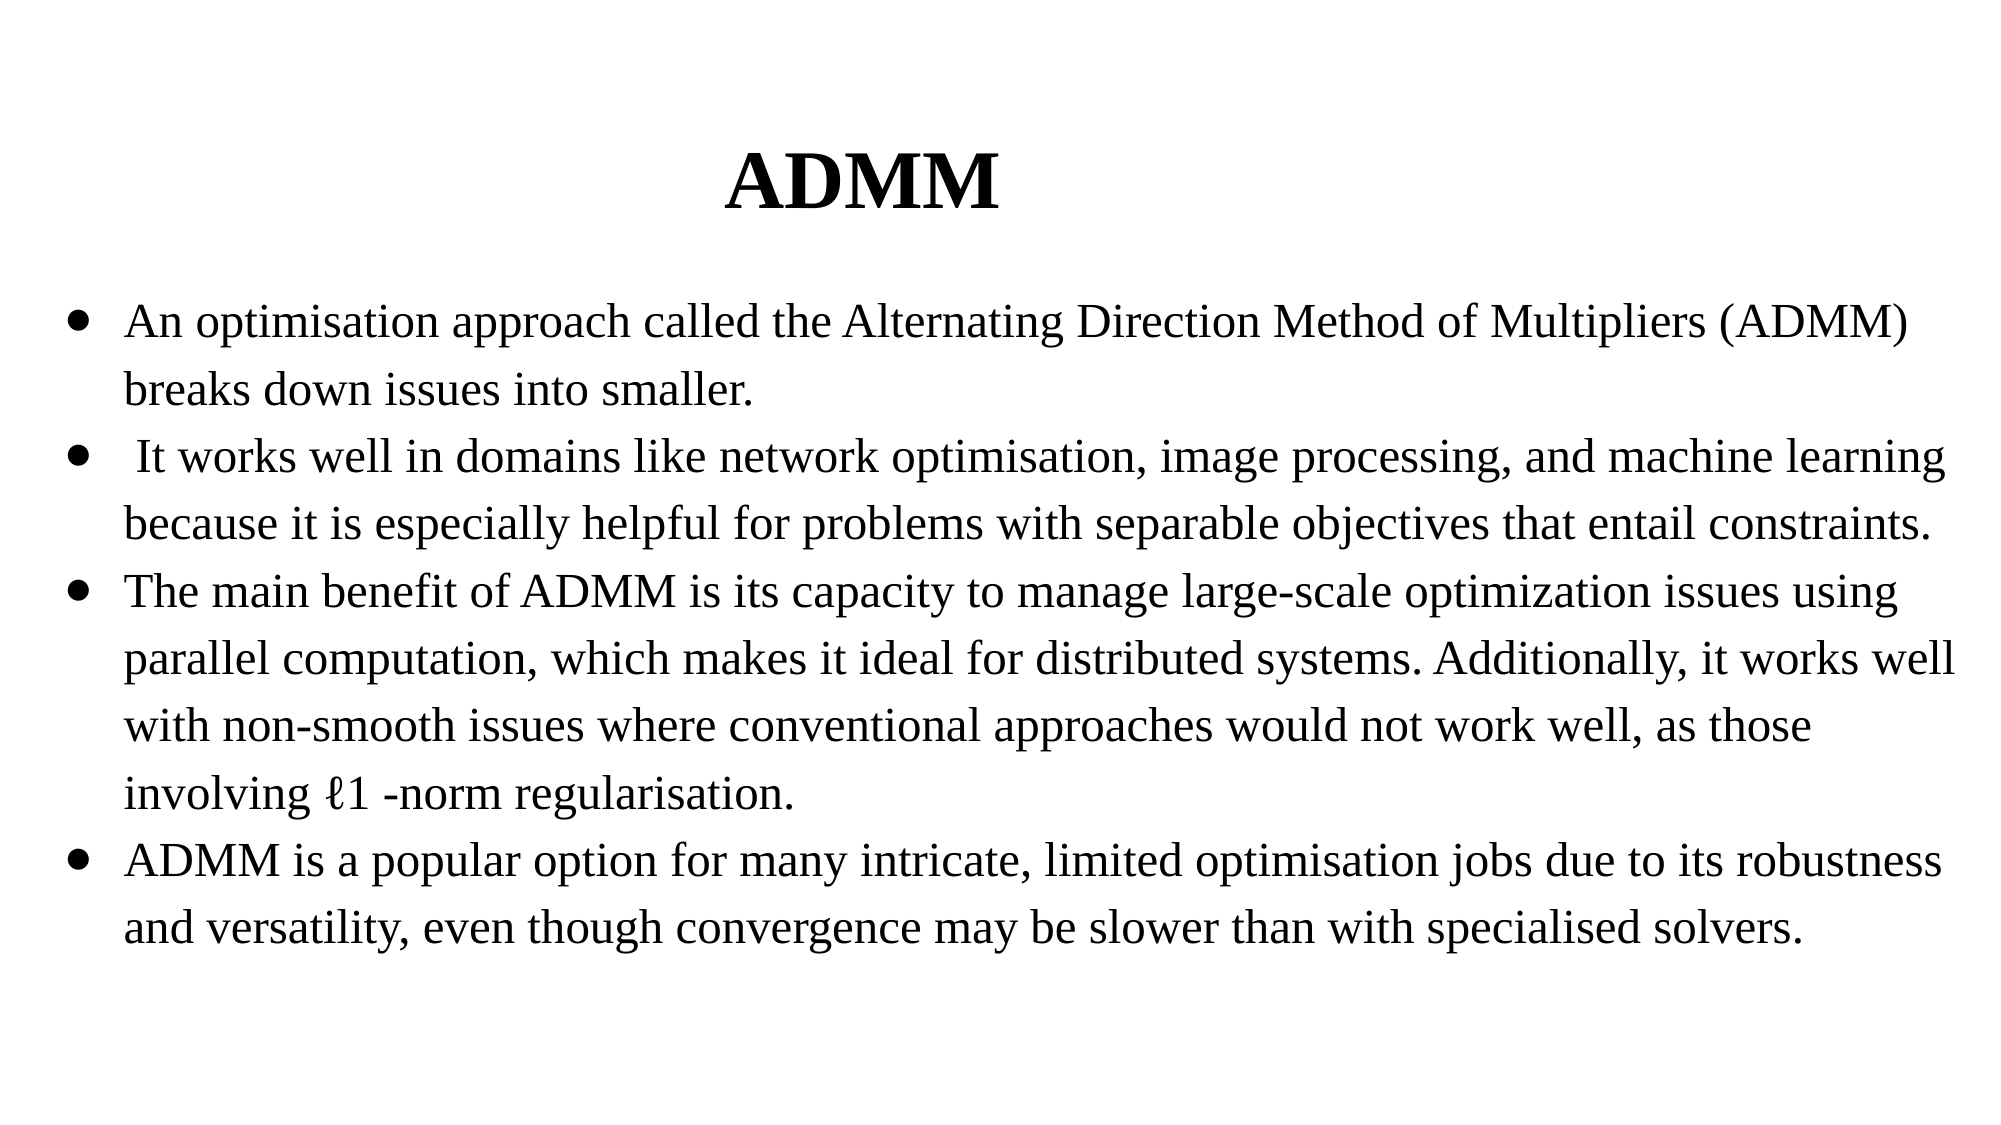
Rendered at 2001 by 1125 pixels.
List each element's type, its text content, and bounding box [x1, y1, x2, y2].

subtitle An optimisation approach called the Alternating Direction Method of Multipliers (ADMM) breaks down issues into smaller. It works well in domains like network optimisation, image processing, and machine learning because it is especially helpful for problems with separable objectives that entail constraints. The main benefit of ADMM is its capacity to manage large-scale optimization issues using parallel computation, which makes it ideal for distributed systems. Additionally, it works well with non-smooth issues where conventional approaches would not work well, as those involving ℓ1 -norm regularisation. ADMM is a popular option for many intricate, limited optimisation jobs due to its robustness and versatility, even though convergence may be slower than with specialised solvers. [37, 272, 2000, 1056]
title ADMM [428, 88, 1297, 234]
